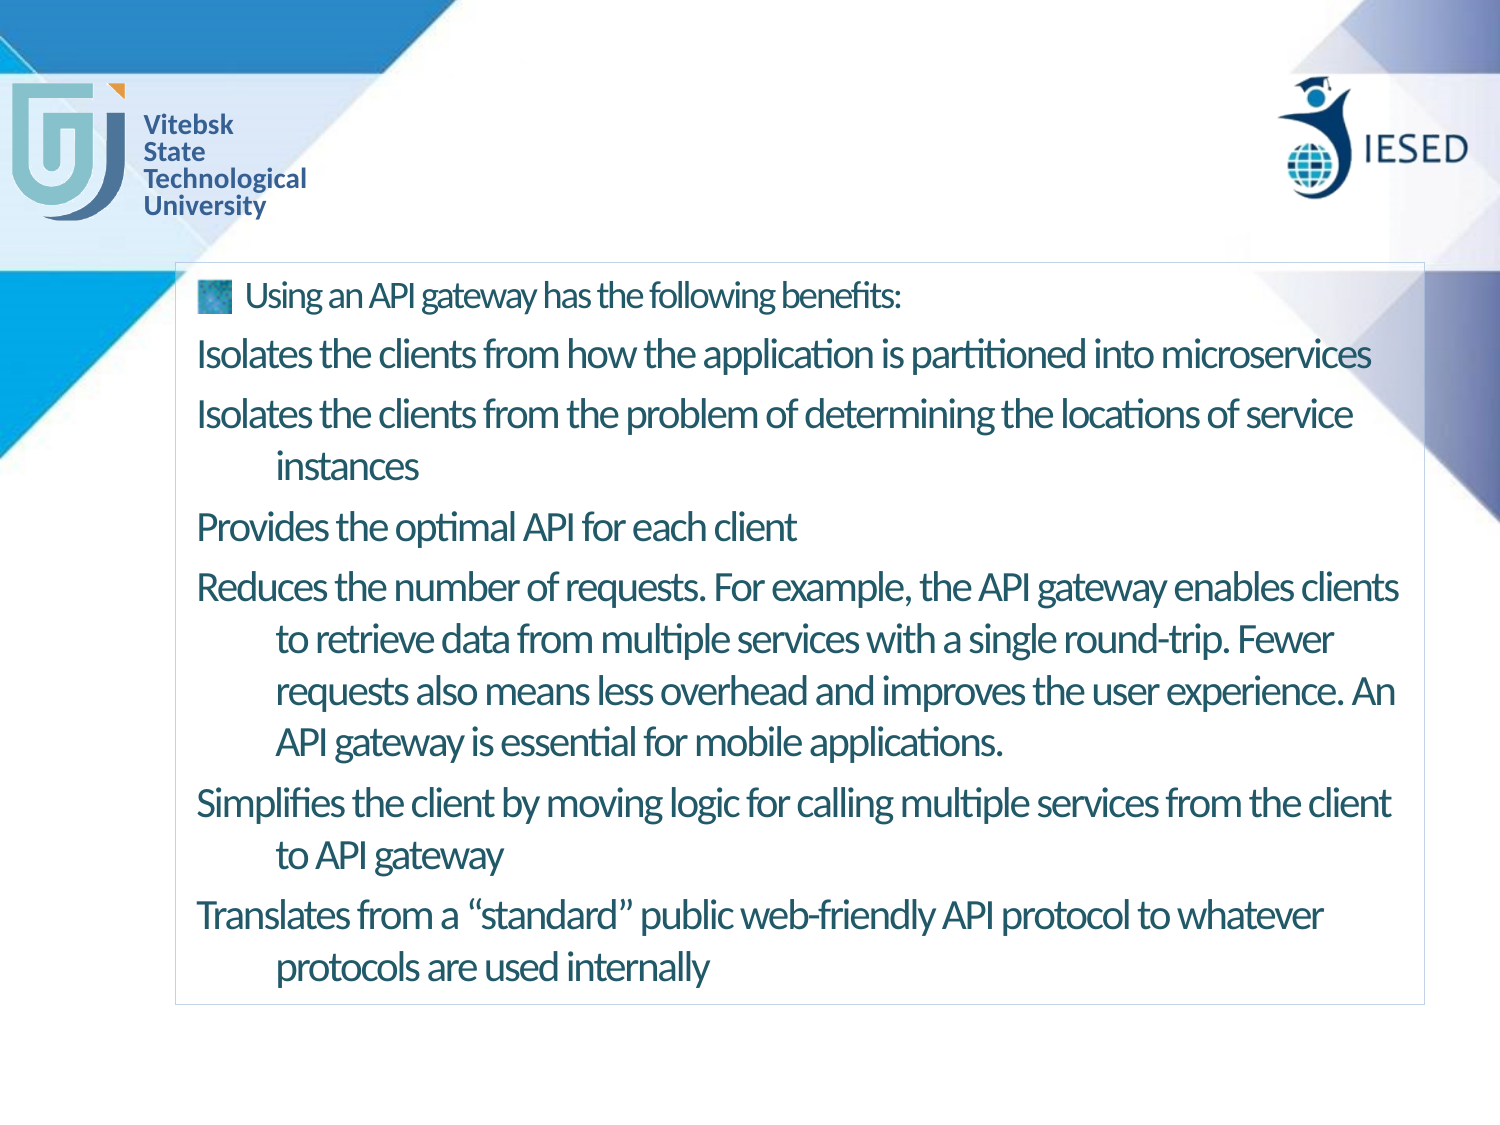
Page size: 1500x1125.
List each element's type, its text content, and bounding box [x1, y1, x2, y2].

picture [0, 0, 1500, 1125]
list Using an API gateway has the following benefits: Isolates the clients from how the application is partitioned into microservices Isolates the clients from the problem of determining the locations of service instances Provides the optimal API for each client Reduces the number of requests. For example, the API gateway enables clients to retrieve data from multiple services with a single round-trip. Fewer requests also means less overhead and improves the user experience. An API gateway is essential for mobile applications. Simplifies the client by moving logic for calling multiple services from the client to API gateway Translates from a “standard” public web-friendly API protocol to whatever protocols are used internally [175, 262, 1425, 1005]
picture [190, 272, 232, 314]
